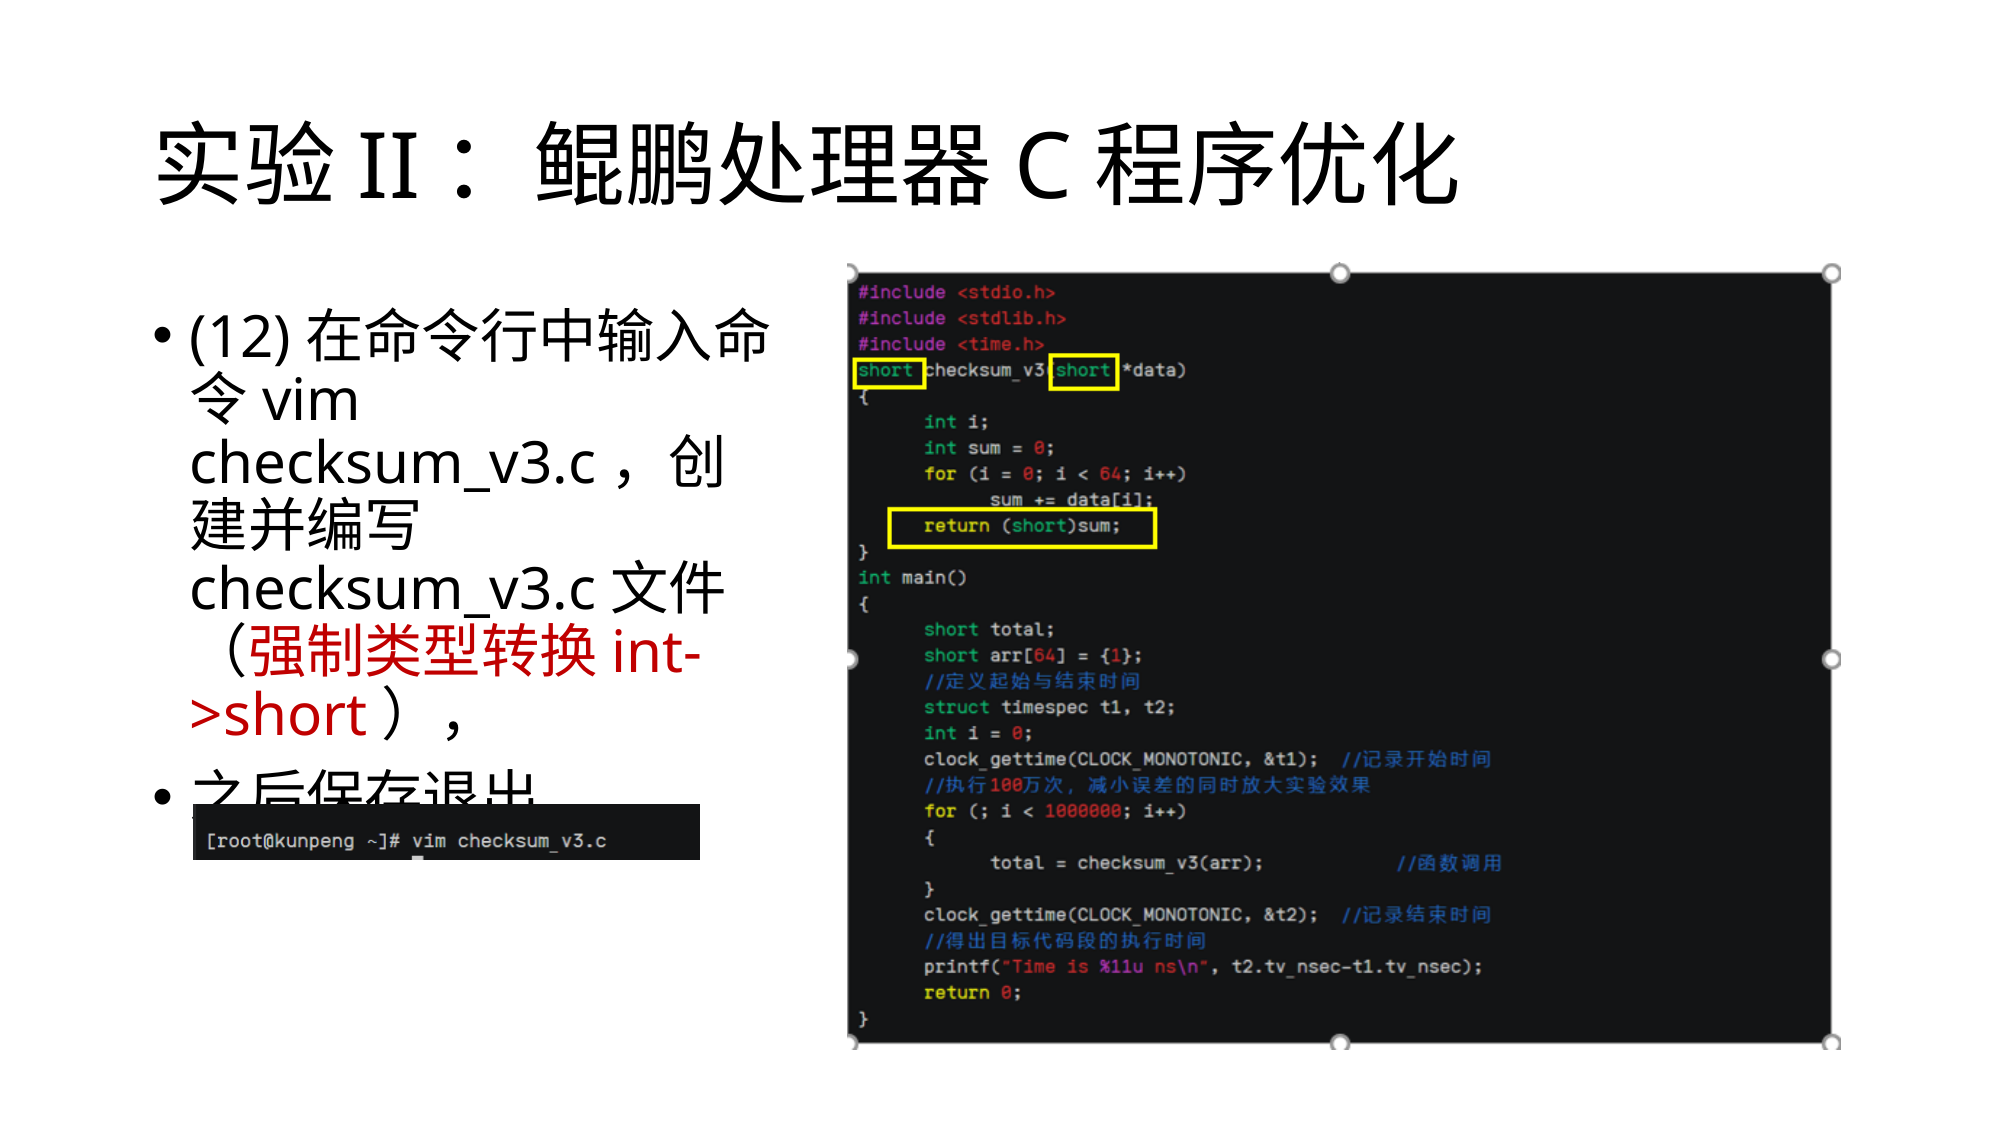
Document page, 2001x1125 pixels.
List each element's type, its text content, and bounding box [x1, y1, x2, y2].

title 实验II：鲲鹏处理器C程序优化 [137, 59, 1863, 278]
picture [193, 804, 700, 860]
picture [847, 262, 1841, 1051]
list (12)在命令行中输入命令vim checksum_v3.c，创建并编写checksum_v3.c文件（强制类型转换int->short）， 之后保存退出 [137, 299, 792, 1014]
